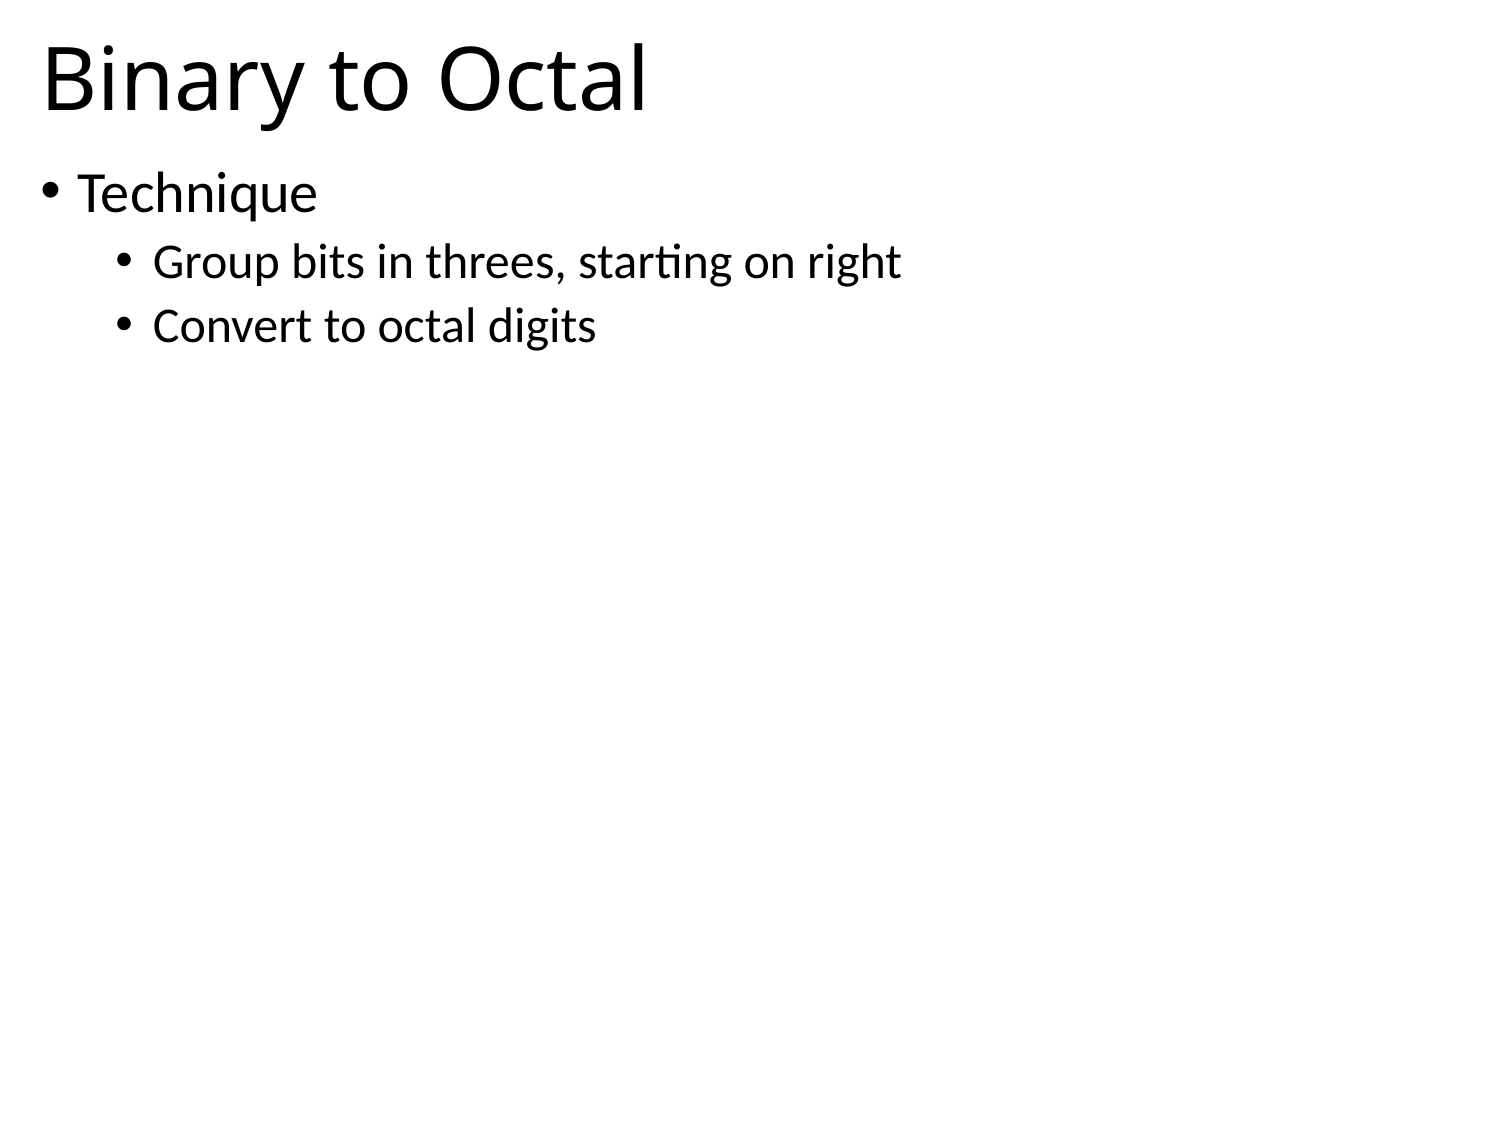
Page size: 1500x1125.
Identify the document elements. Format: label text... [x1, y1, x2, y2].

title Binary to Octal [25, 26, 1469, 138]
list Technique Group bits in threes, starting on right Convert to octal digits [25, 154, 1469, 1014]
